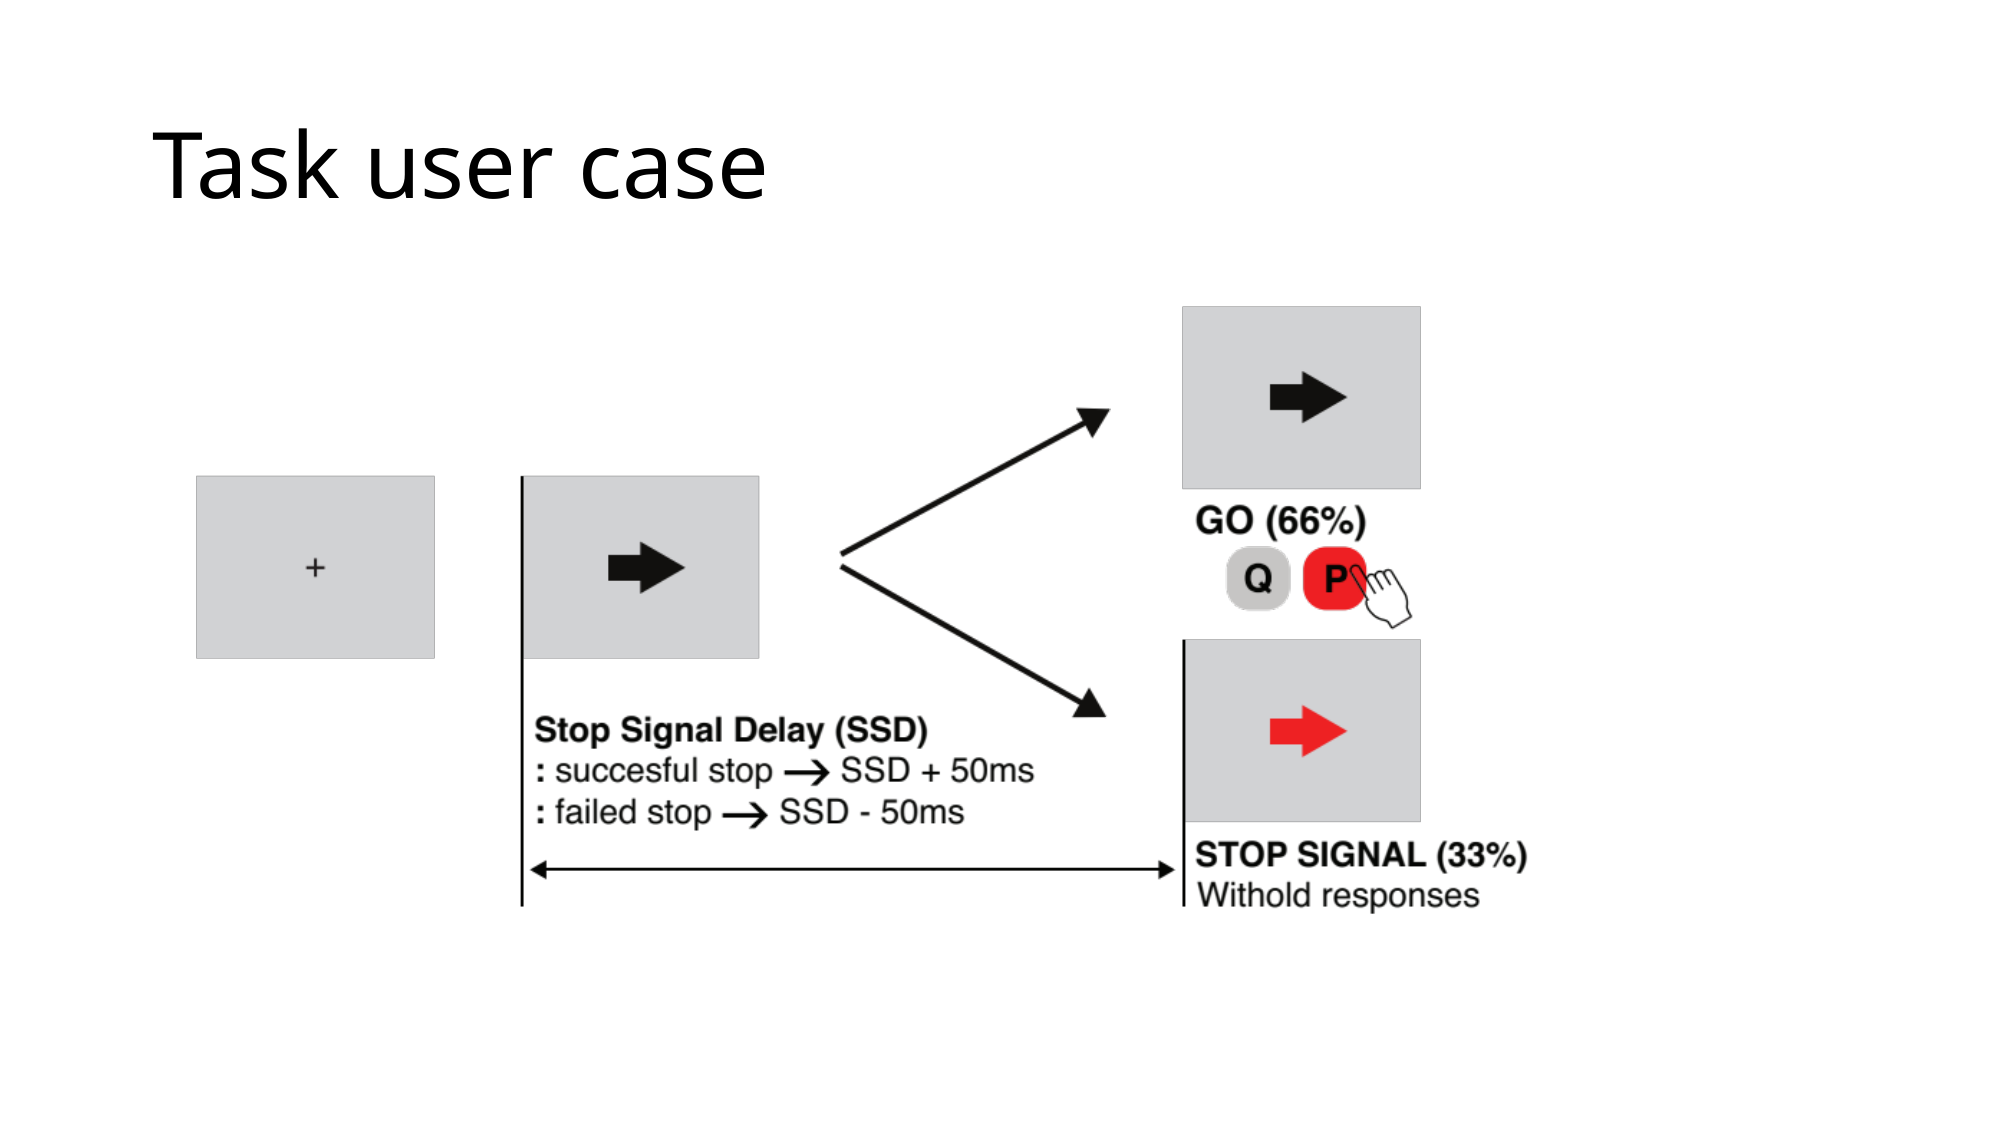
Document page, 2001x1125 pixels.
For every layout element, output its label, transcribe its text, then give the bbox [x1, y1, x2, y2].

title Task user case [137, 59, 1863, 278]
picture [123, 277, 1607, 922]
